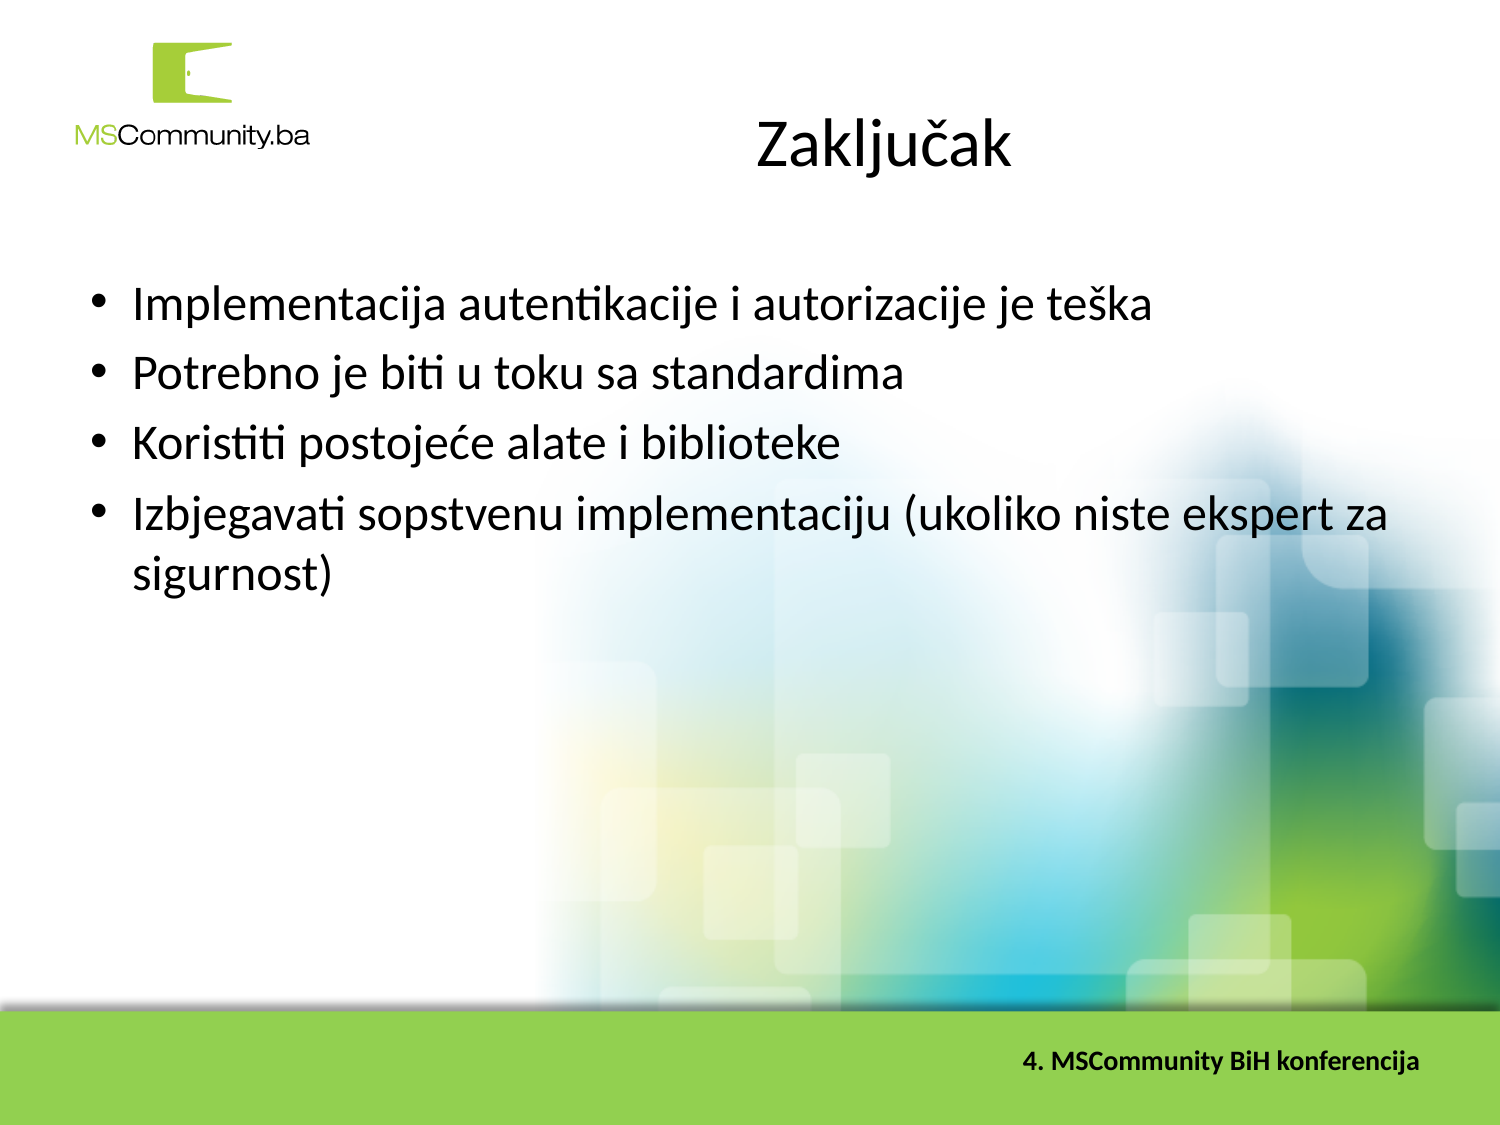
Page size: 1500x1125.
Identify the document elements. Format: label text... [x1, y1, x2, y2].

title Zaključak [346, 45, 1424, 233]
picture [75, 42, 310, 149]
picture [534, 156, 1500, 1011]
list Implementacija autentikacije i autorizacije je teška Potrebno je biti u toku sa standardima Koristiti postojeće alate i biblioteke Izbjegavati sopstvenu implementaciju (ukoliko niste ekspert za sigurnost) [75, 262, 1425, 1005]
